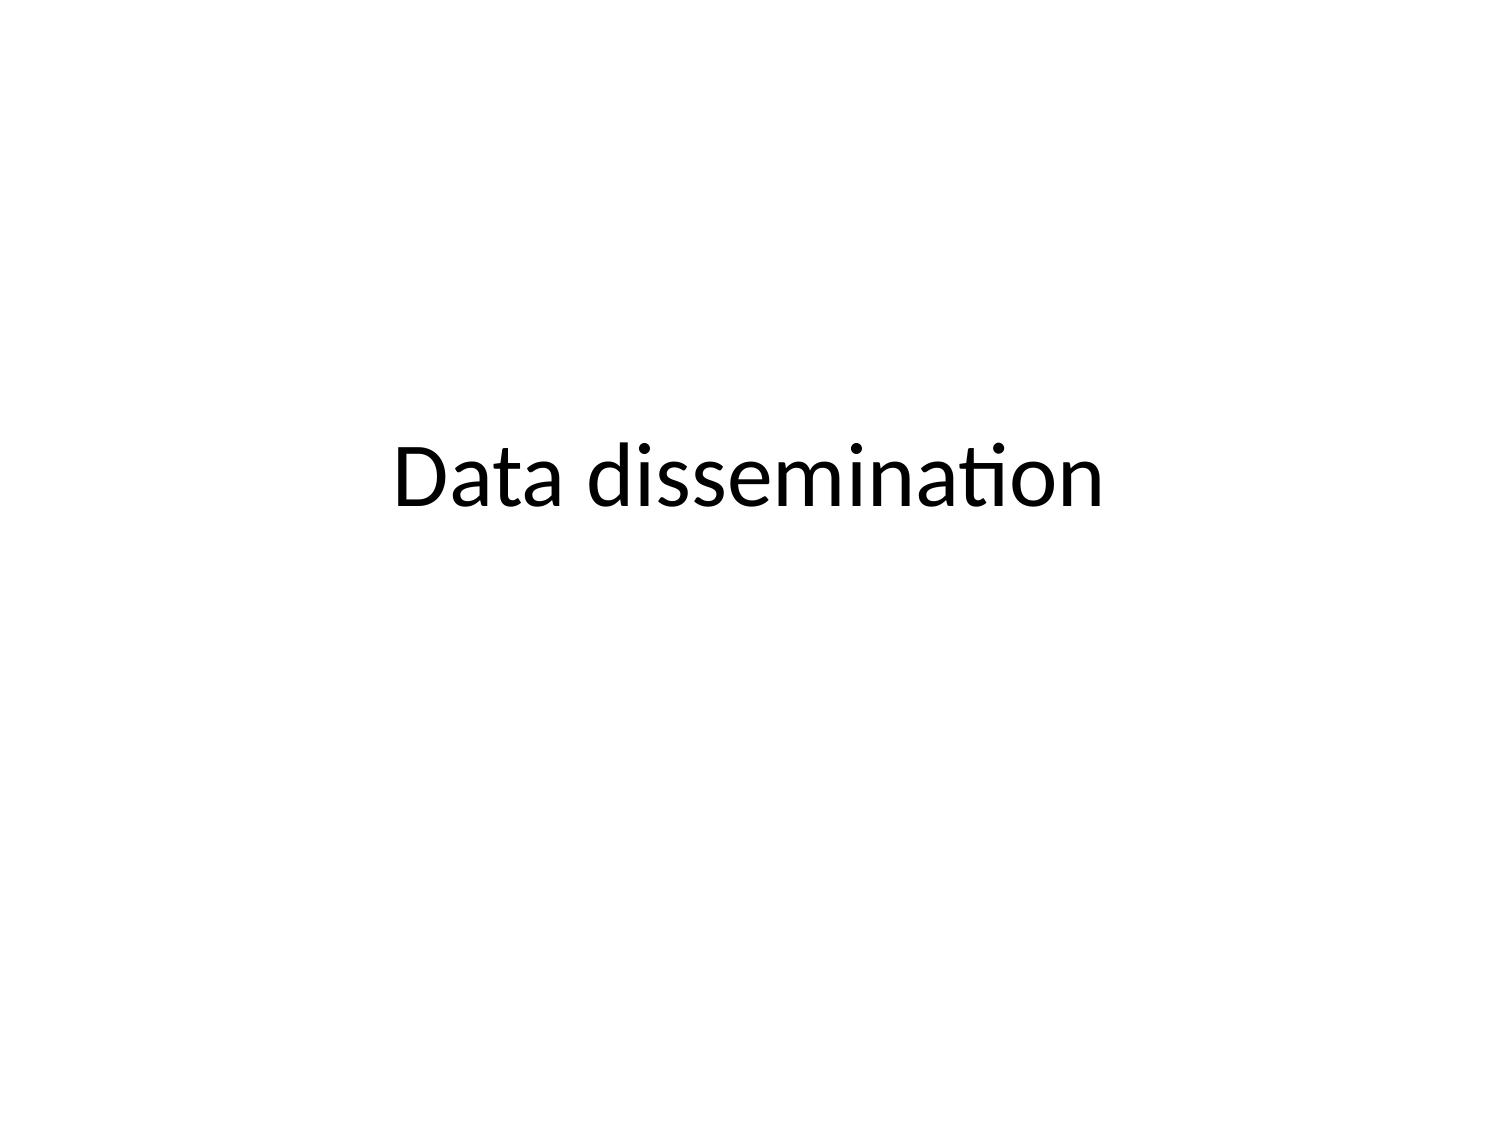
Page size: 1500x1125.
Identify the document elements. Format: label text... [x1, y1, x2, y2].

title Data dissemination [112, 349, 1388, 591]
